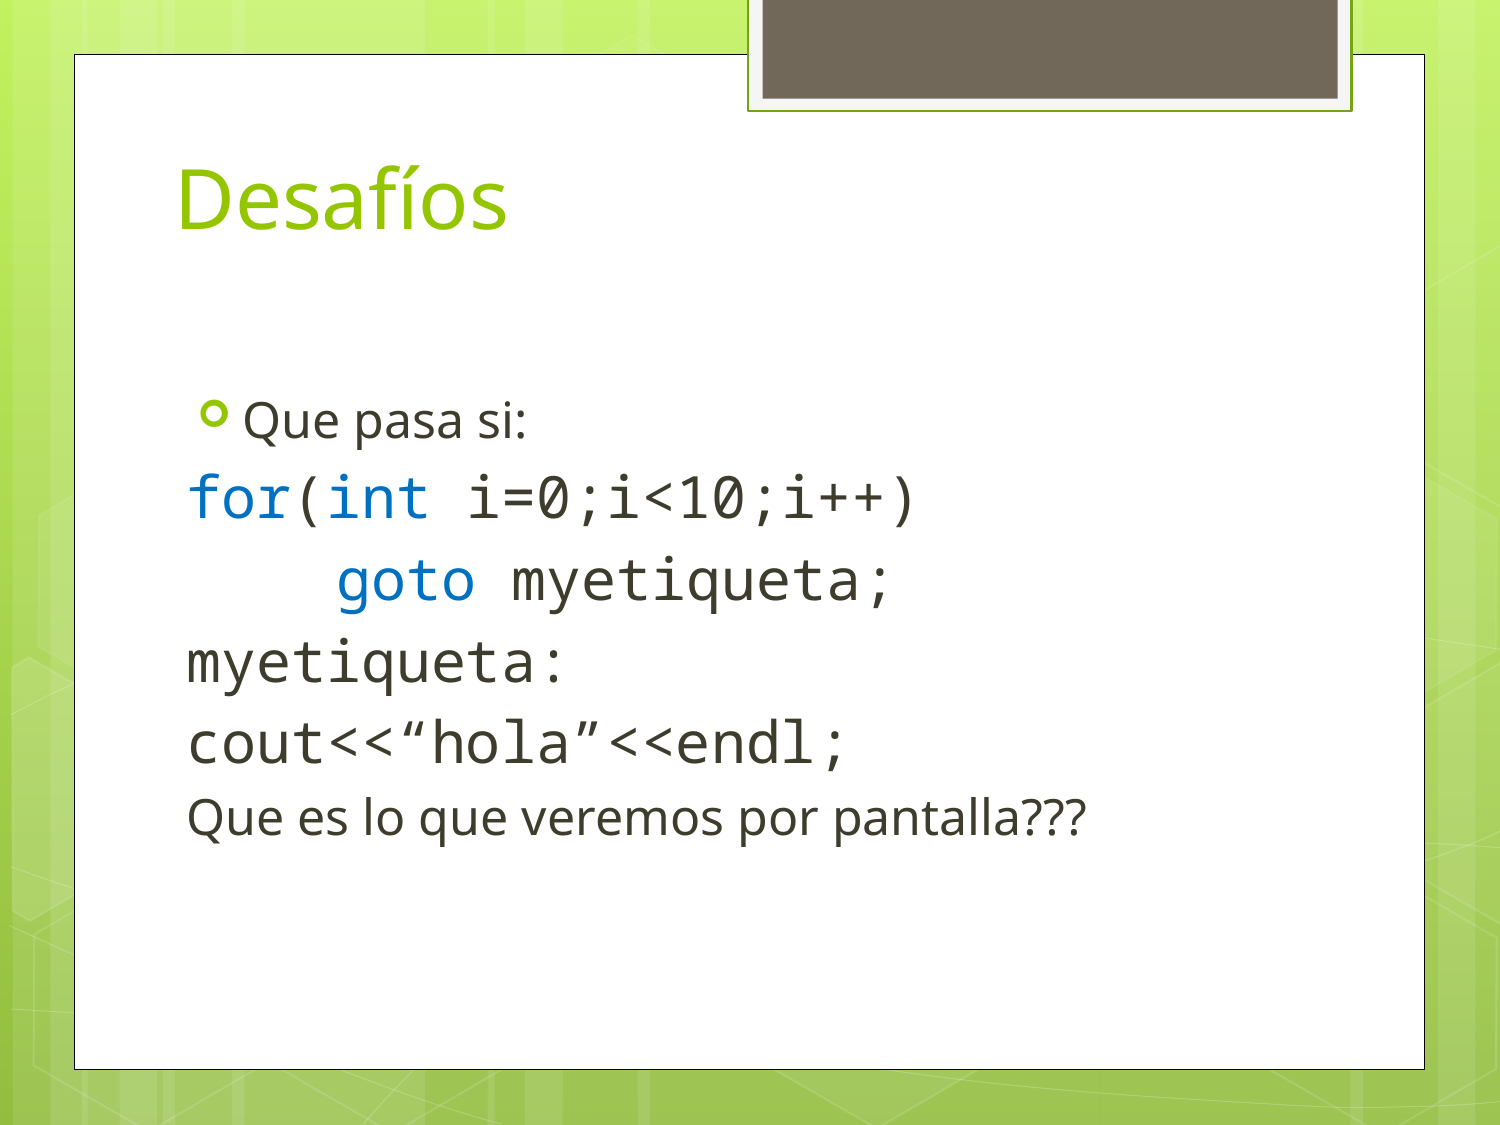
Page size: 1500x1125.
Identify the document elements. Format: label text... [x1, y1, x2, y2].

title Desafíos [159, 66, 1312, 254]
list Que pasa si: for(int i=0;i<10;i++) goto myetiqueta; myetiqueta: cout<<“hola”<<endl; Que es lo que veremos por pantalla??? [171, 381, 1283, 957]
